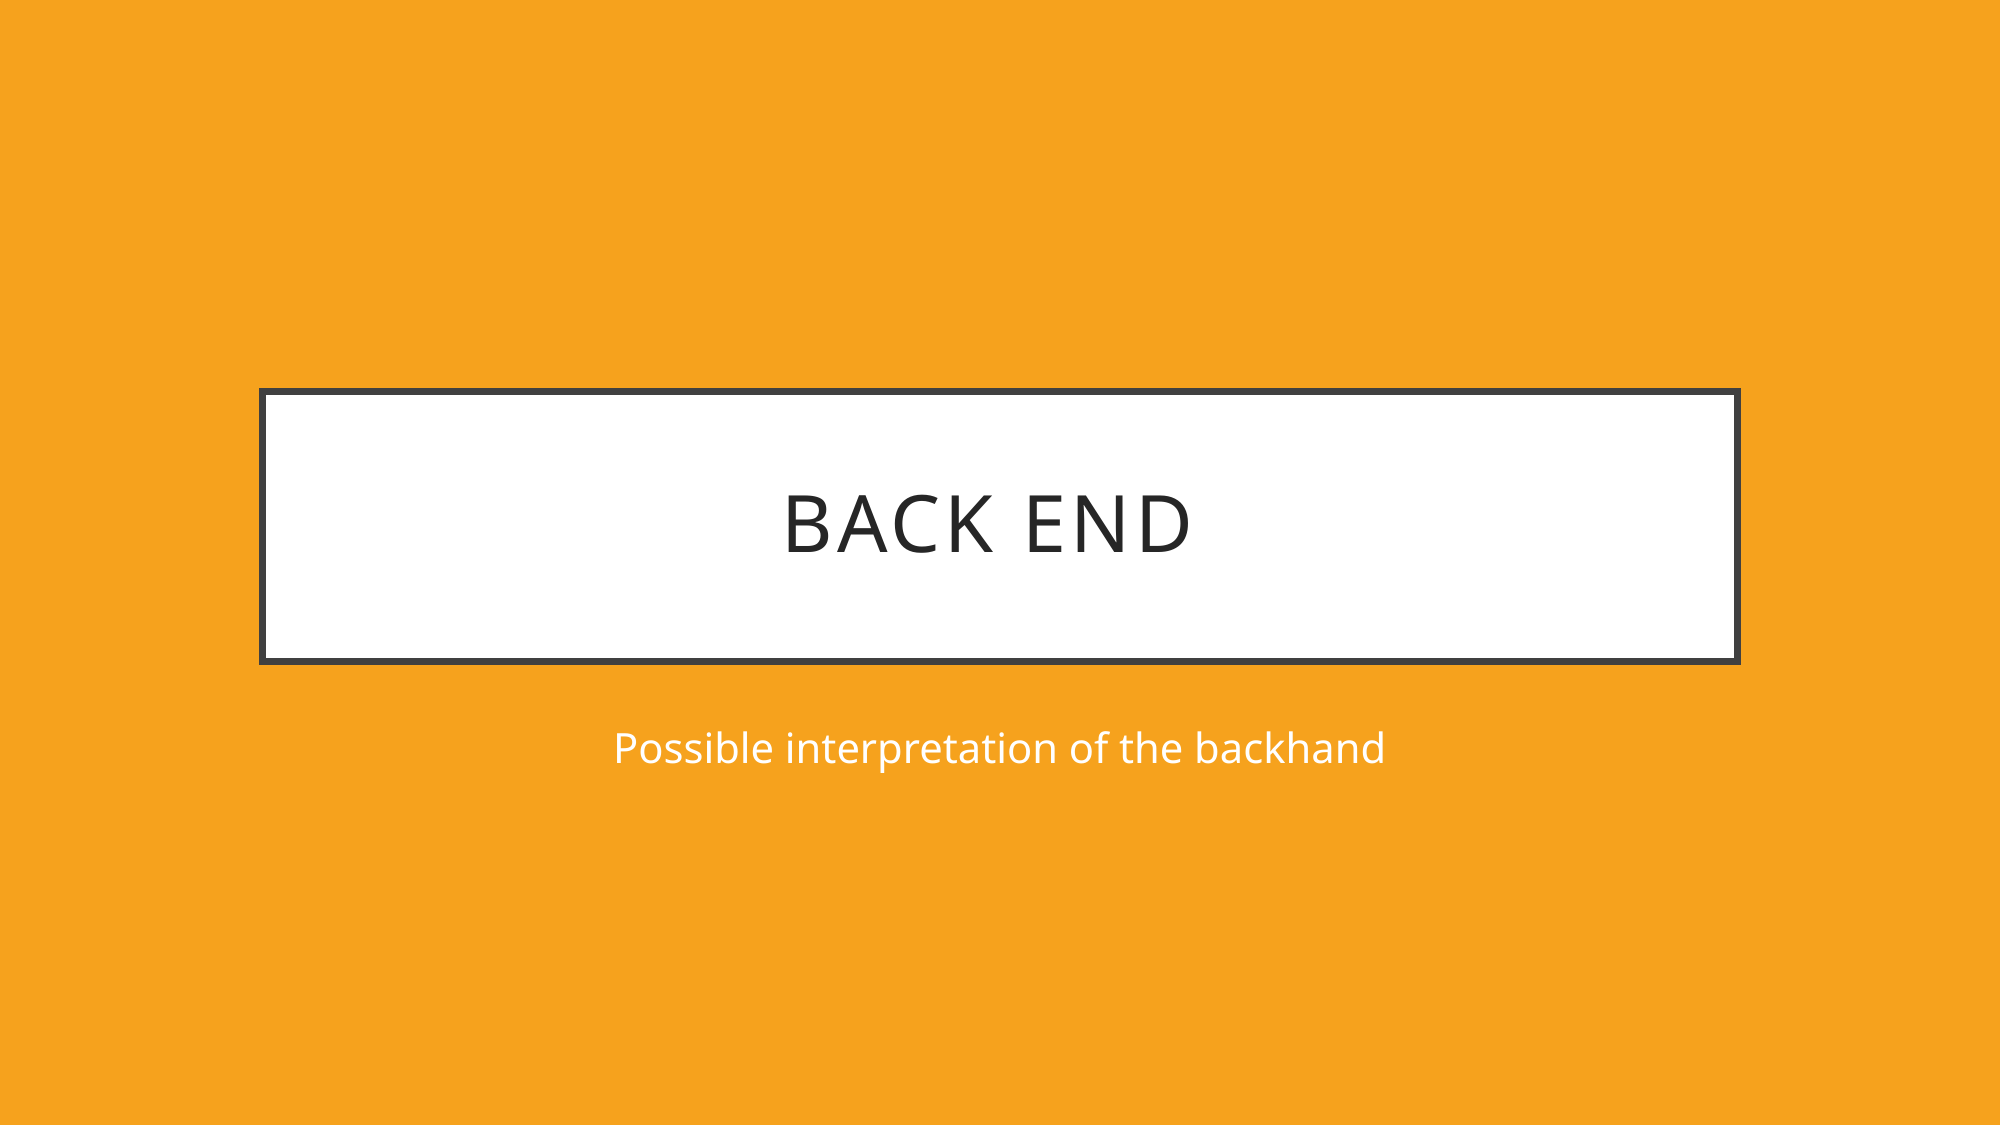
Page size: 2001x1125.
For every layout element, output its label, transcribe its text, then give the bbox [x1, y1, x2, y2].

list Possible interpretation of the backhand [442, 713, 1558, 922]
title Back end [259, 388, 1741, 665]
